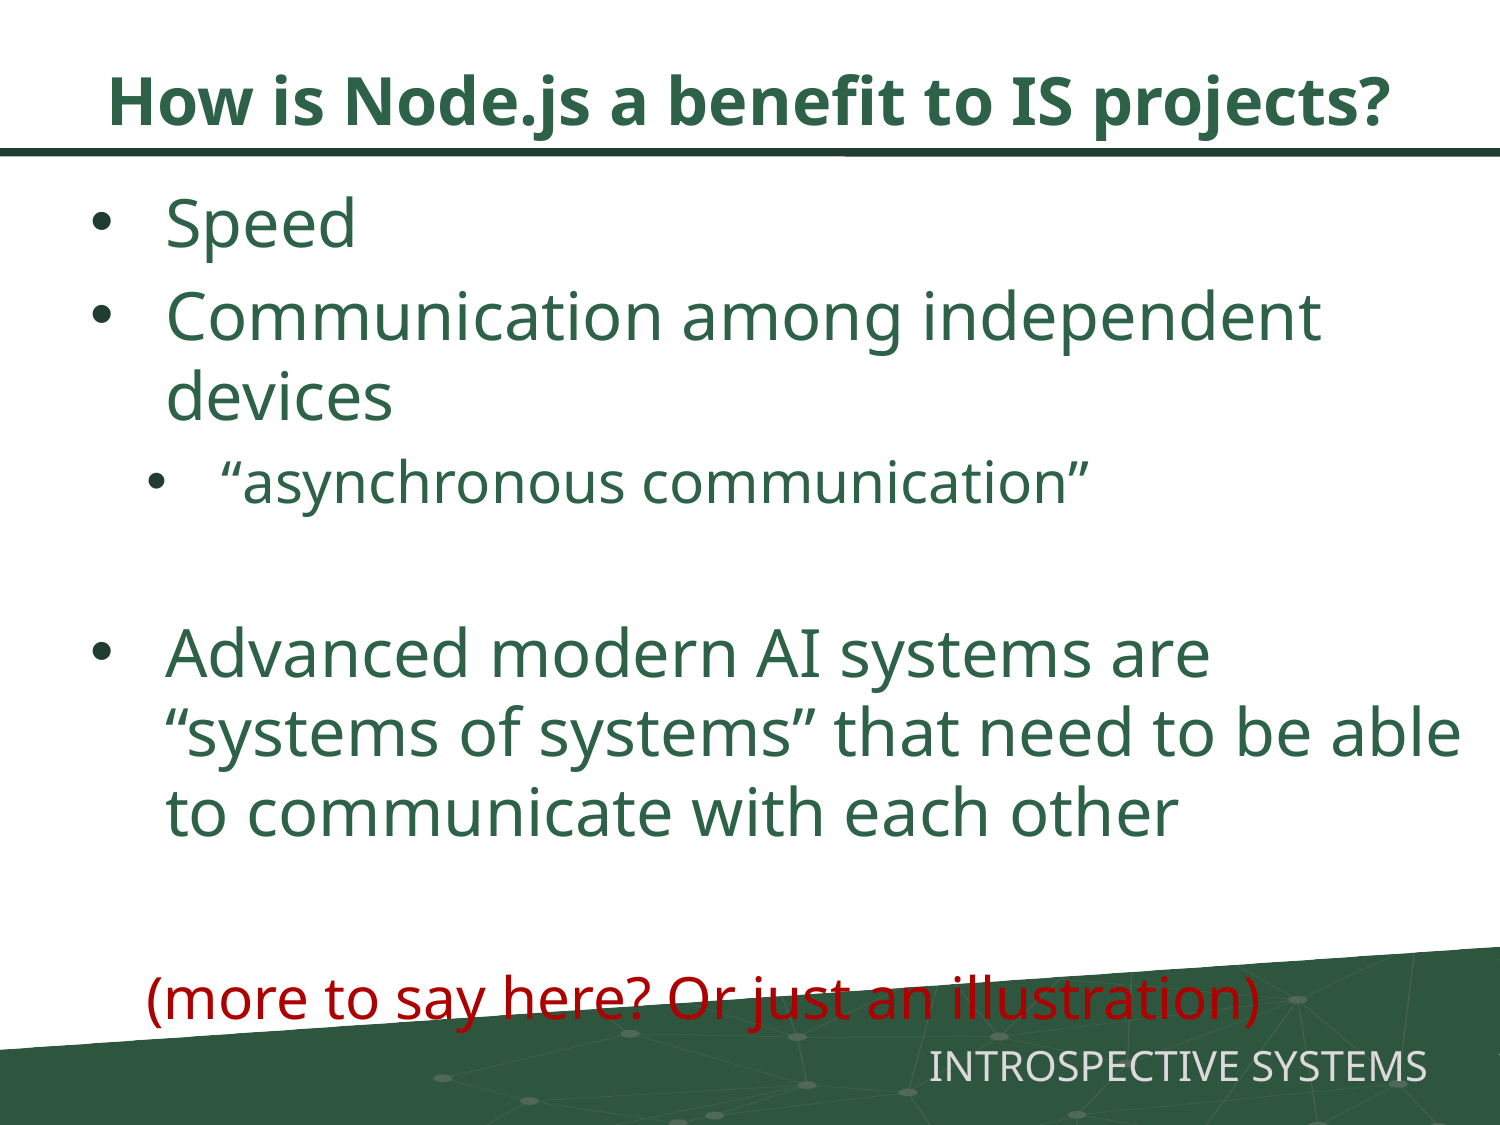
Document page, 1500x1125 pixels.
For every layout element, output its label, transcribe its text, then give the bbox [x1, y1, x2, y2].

list Speed Communication among independent devices “asynchronous communication” Advanced modern AI systems are “systems of systems” that need to be able to communicate with each other (more to say here? Or just an illustration) [75, 172, 1500, 975]
picture [0, 936, 1500, 1125]
title How is Node.js a benefit to IS projects? [74, 61, 1425, 137]
